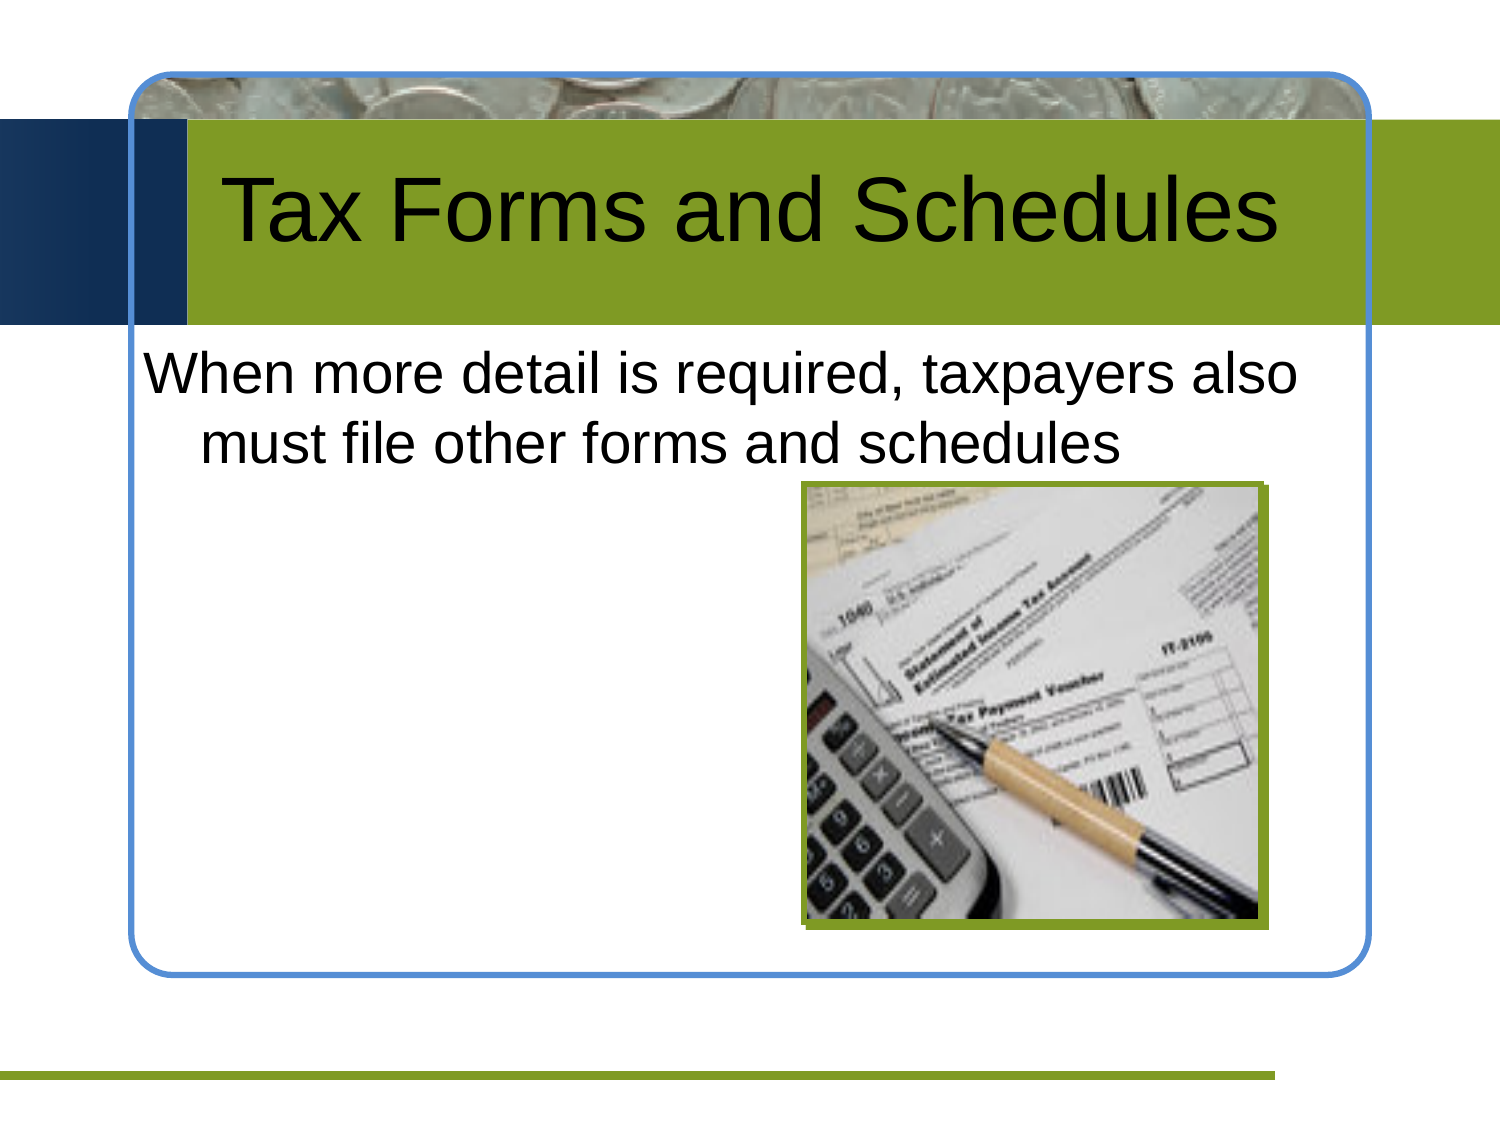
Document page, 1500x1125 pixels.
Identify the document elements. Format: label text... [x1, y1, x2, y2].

list When more detail is required, taxpayers also must file other forms and schedules [128, 327, 1371, 980]
title Tax Forms and Schedules [185, 132, 1317, 278]
picture [135, 78, 1365, 120]
picture [122, 62, 1386, 120]
picture [807, 486, 1259, 919]
